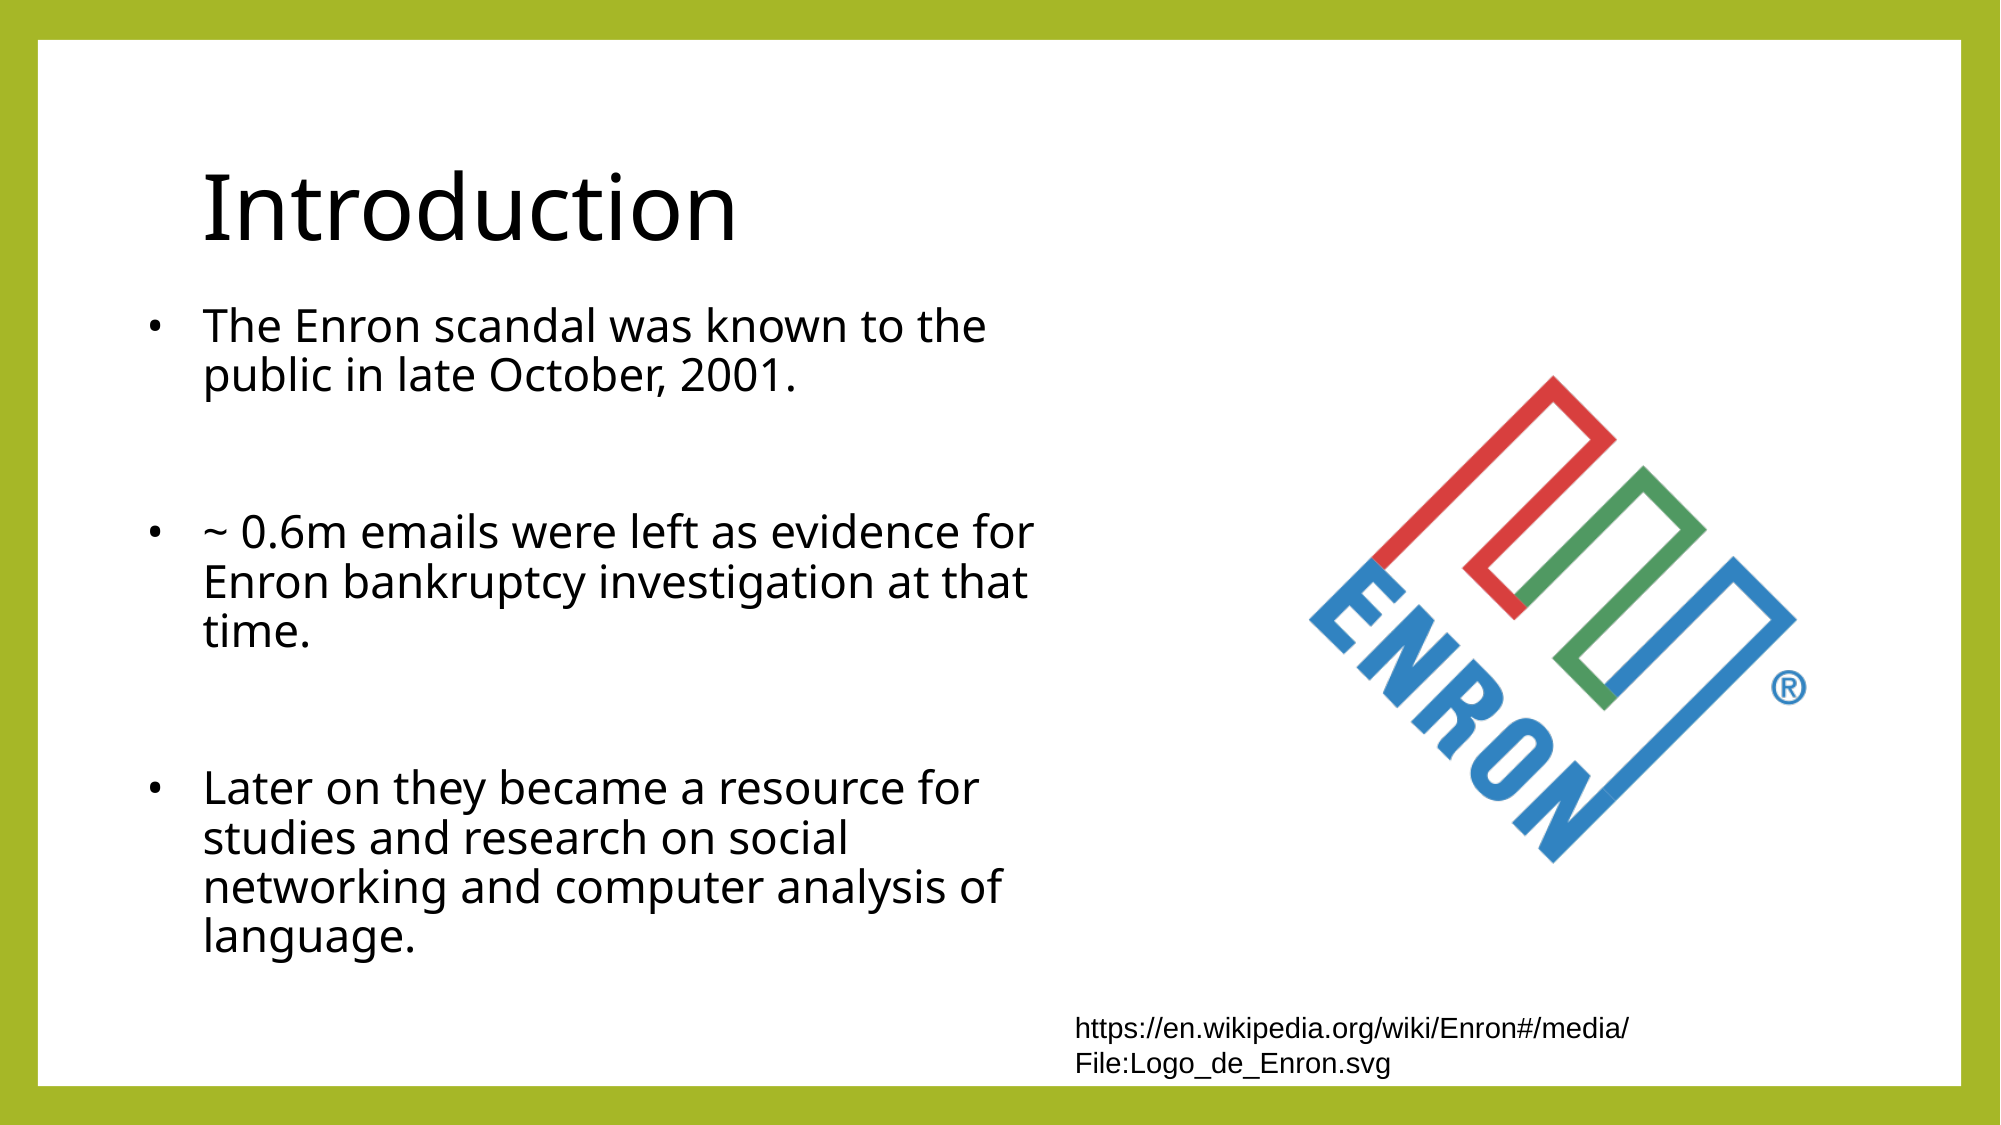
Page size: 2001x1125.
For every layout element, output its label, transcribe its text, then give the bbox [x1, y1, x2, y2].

list The Enron scandal was known to the public in late October, 2001. ~ 0.6m emails were left as evidence for Enron bankruptcy investigation at that time. Later on they became a resource for studies and research on social networking and computer analysis of language. [112, 287, 1091, 950]
text_box https://en.wikipedia.org/wiki/Enron#/media/File:Logo_de_Enron.svg [1059, 999, 1961, 1089]
title Introduction [187, 99, 1808, 323]
picture [1308, 373, 1808, 866]
